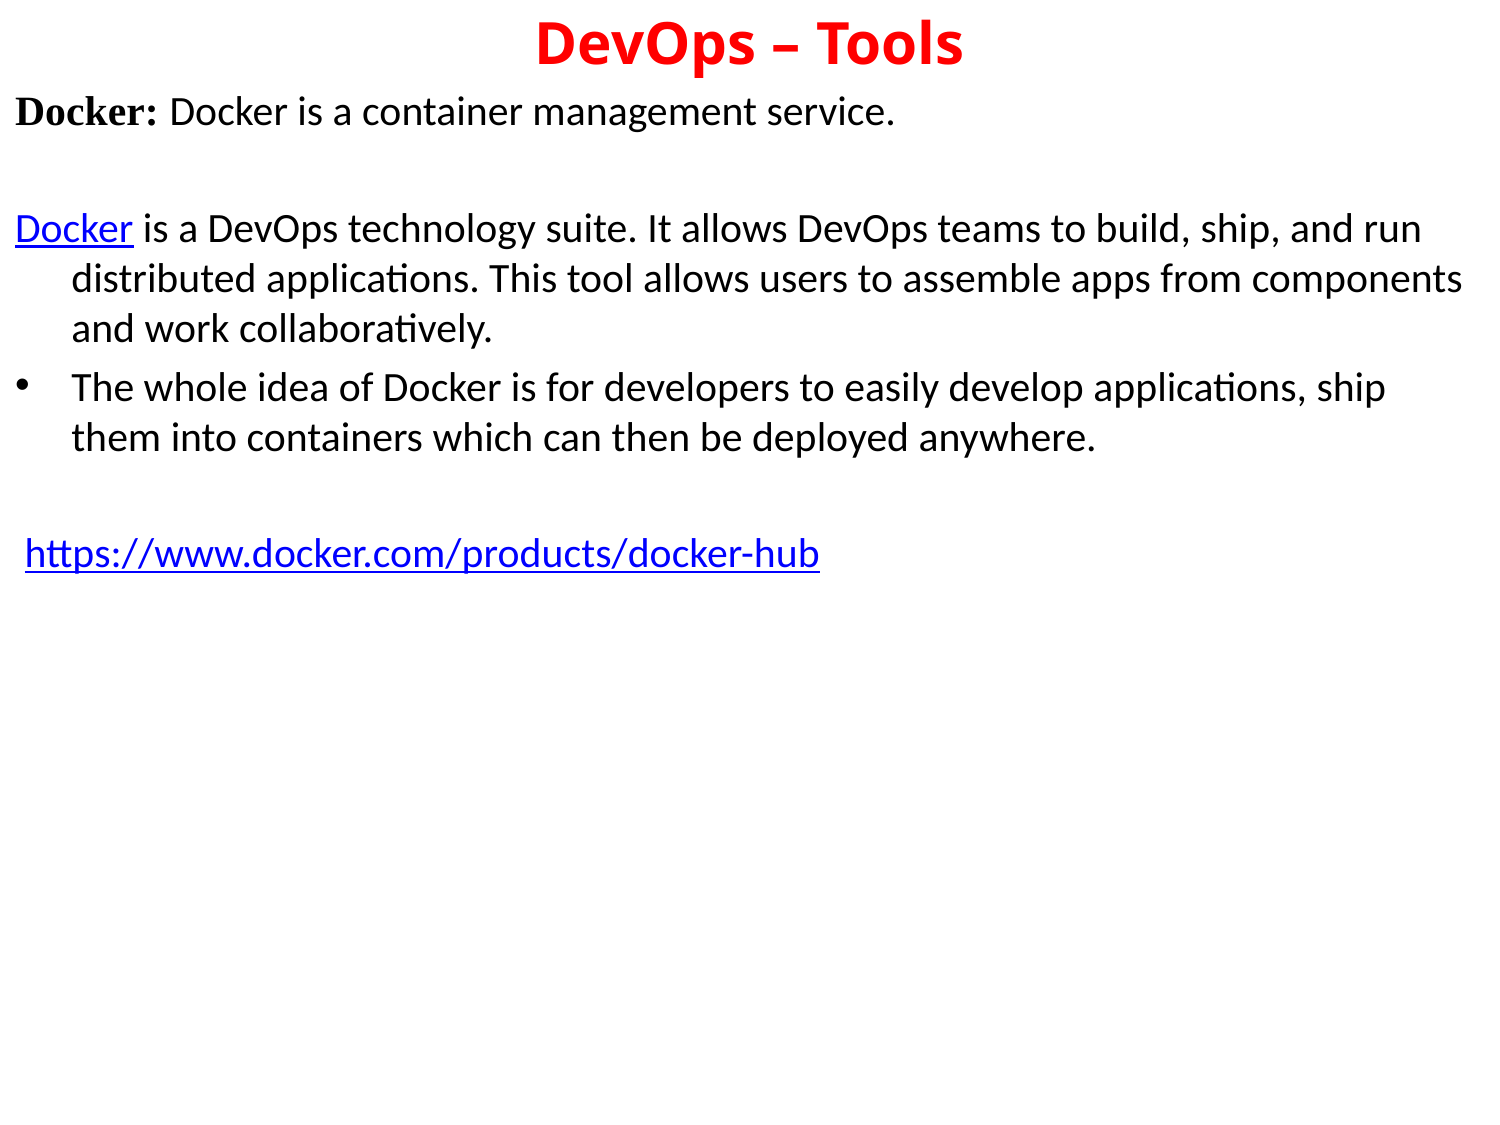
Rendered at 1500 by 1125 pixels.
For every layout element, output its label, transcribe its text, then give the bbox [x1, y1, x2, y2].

list Docker: Docker is a container management service. Docker is a DevOps technology suite. It allows DevOps teams to build, ship, and run distributed applications. This tool allows users to assemble apps from components and work collaboratively. The whole idea of Docker is for developers to easily develop applications, ship them into containers which can then be deployed anywhere. https://www.docker.com/products/docker-hub [0, 76, 1500, 1089]
title DevOps – Tools [75, 7, 1425, 75]
